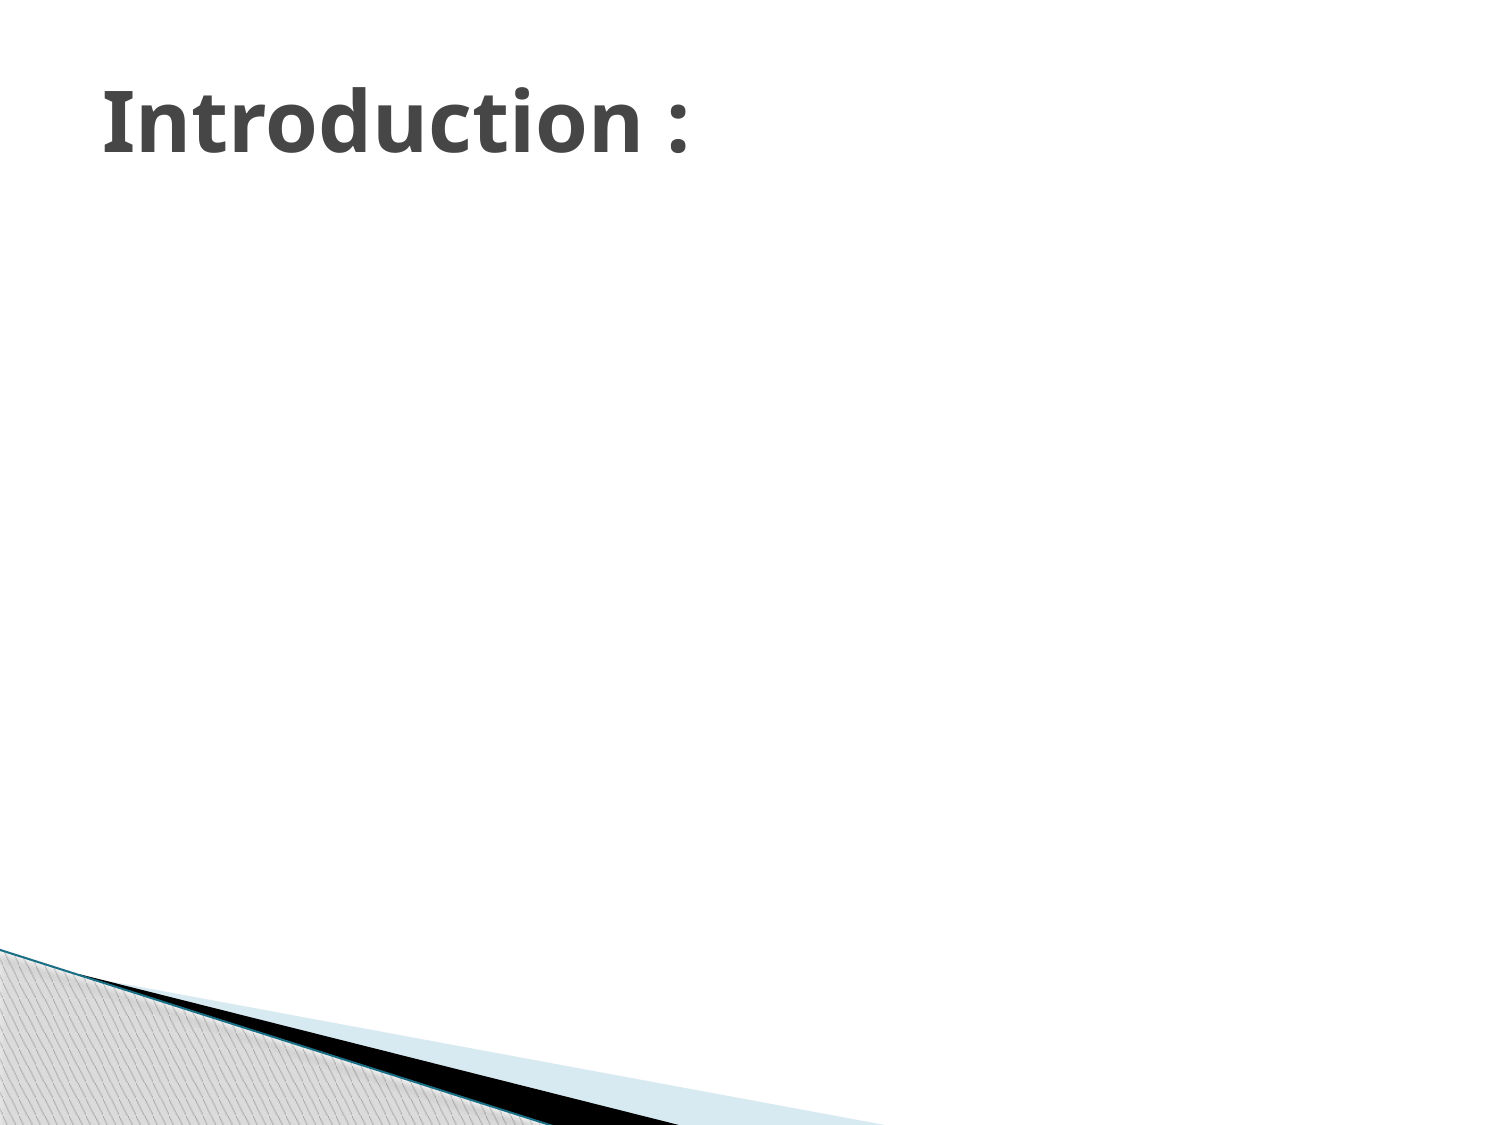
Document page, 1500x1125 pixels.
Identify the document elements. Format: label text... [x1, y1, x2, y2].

title Introduction : [87, 24, 1438, 213]
